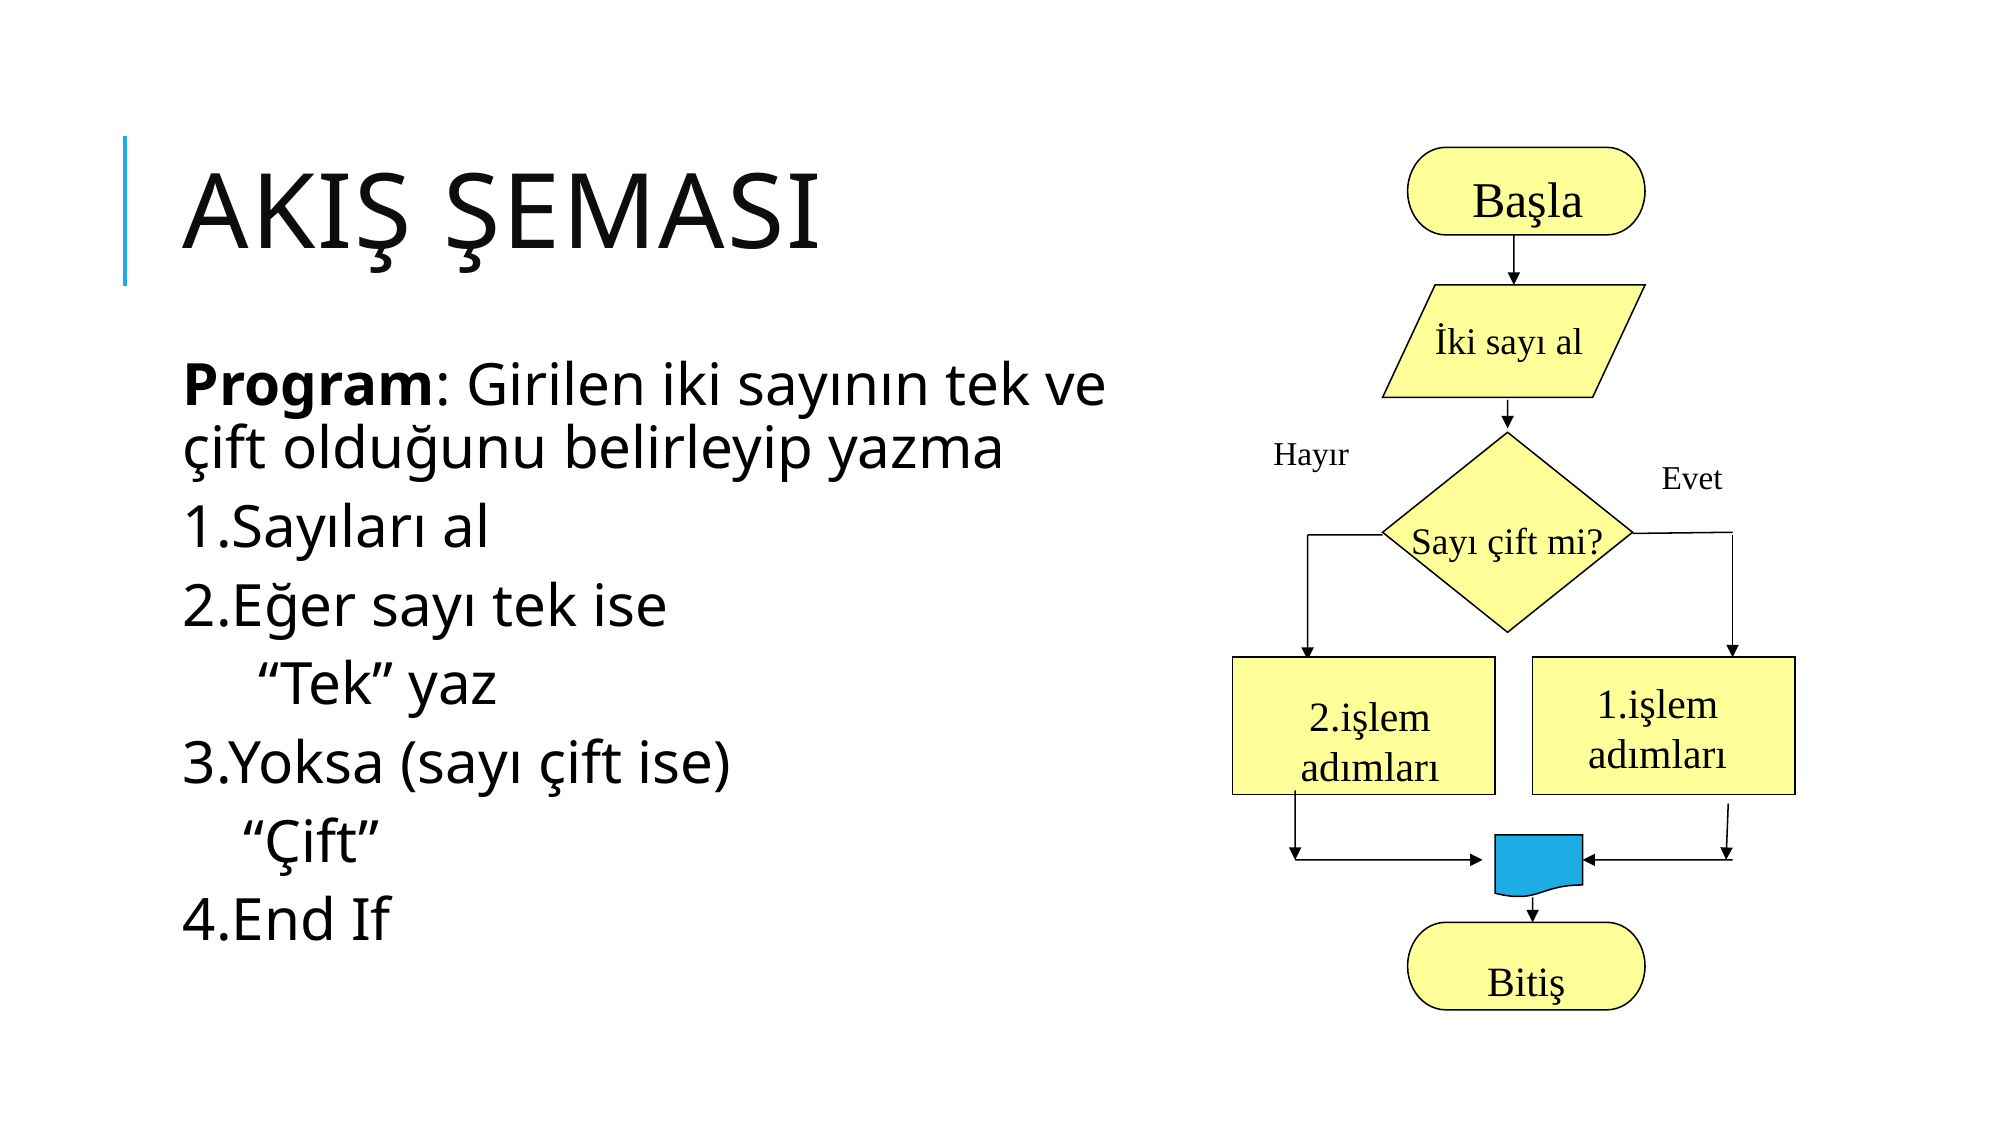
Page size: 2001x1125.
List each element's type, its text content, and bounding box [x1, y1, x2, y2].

text_box [1583, 853, 1725, 867]
text_box [1621, 523, 1633, 542]
text_box [1407, 922, 1646, 999]
text_box 2.işlem adımları [1257, 682, 1483, 797]
text_box [1429, 570, 1586, 633]
text_box Hayır [1258, 425, 1422, 480]
text_box [1407, 147, 1633, 235]
text_box [1495, 834, 1583, 897]
text_box [1288, 790, 1302, 860]
text_box [1526, 897, 1539, 922]
text_box [1501, 399, 1514, 429]
text_box 1.işlem adımları [1545, 669, 1771, 785]
text_box [1726, 534, 1739, 658]
text_box Bitiş [1420, 947, 1633, 1013]
text_box [1232, 657, 1496, 795]
text_box Sayı çift mi? [1395, 509, 1621, 570]
text_box [1382, 522, 1395, 543]
text_box Evet [1646, 448, 1810, 504]
text_box [1301, 535, 1314, 657]
text_box [1720, 803, 1733, 860]
text_box Başla [1457, 159, 1646, 235]
text_box [1532, 657, 1796, 795]
text_box [1411, 432, 1604, 509]
list Program: Girilen iki sayının tek ve çift olduğunu belirleyip yazma 1.Sayıları al 2.Eğer sayı tek ise “Tek” yaz 3.Yoksa (sayı çift ise) “Çift” 4.End If [175, 348, 1203, 1094]
text_box [1382, 317, 1606, 398]
text_box [1423, 284, 1646, 365]
title Akış şeması [168, 96, 1763, 342]
text_box [1507, 234, 1521, 285]
text_box İki sayı al [1420, 309, 1608, 370]
text_box [1296, 853, 1483, 867]
